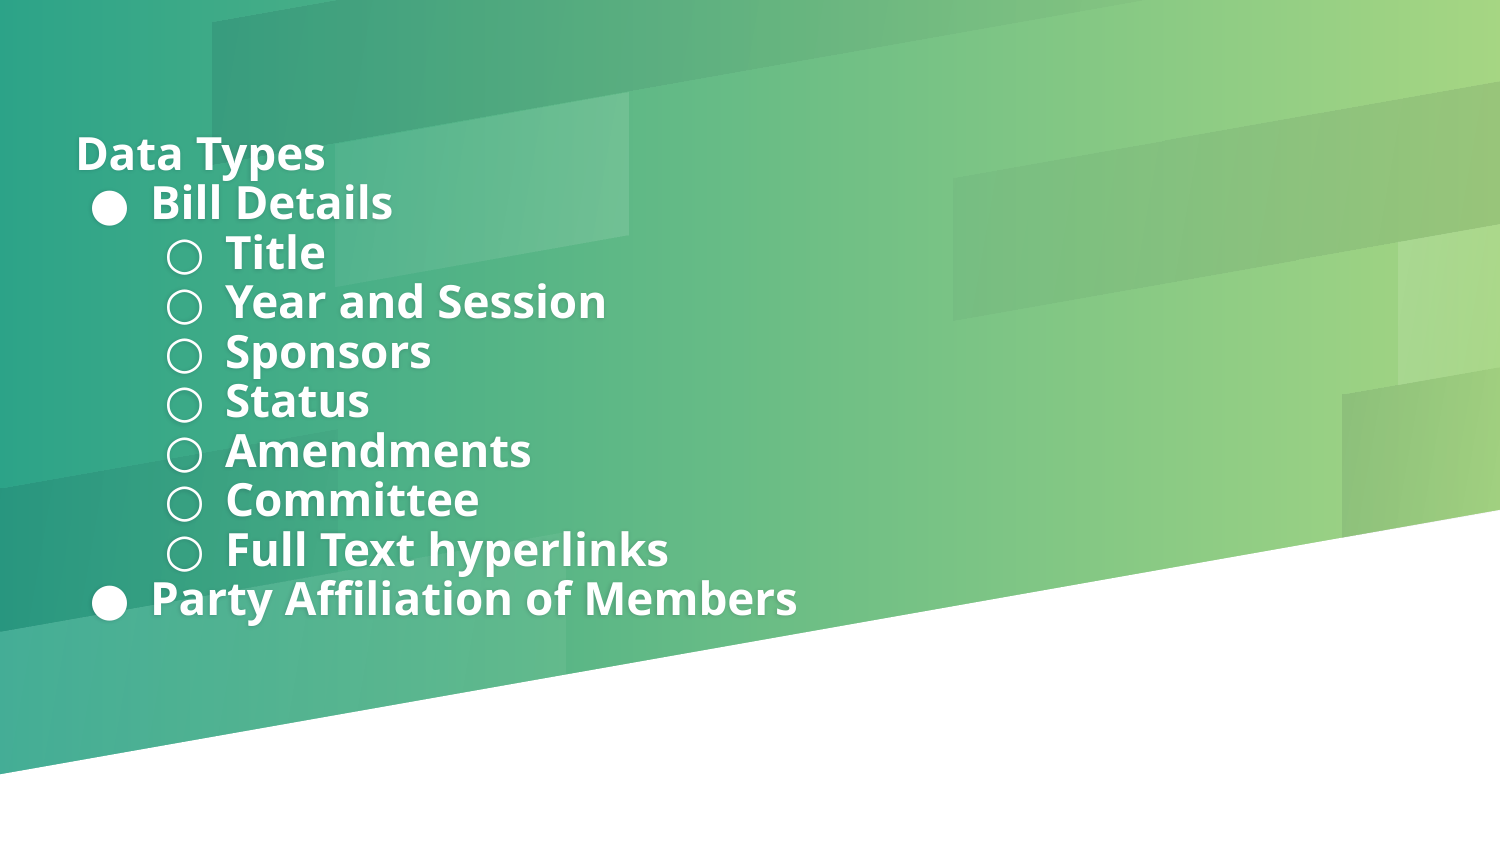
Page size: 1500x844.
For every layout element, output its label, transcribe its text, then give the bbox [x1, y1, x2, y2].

title Data Types Bill Details Title Year and Session Sponsors Status Amendments Committee Full Text hyperlinks Party Affiliation of Members [75, 131, 975, 654]
